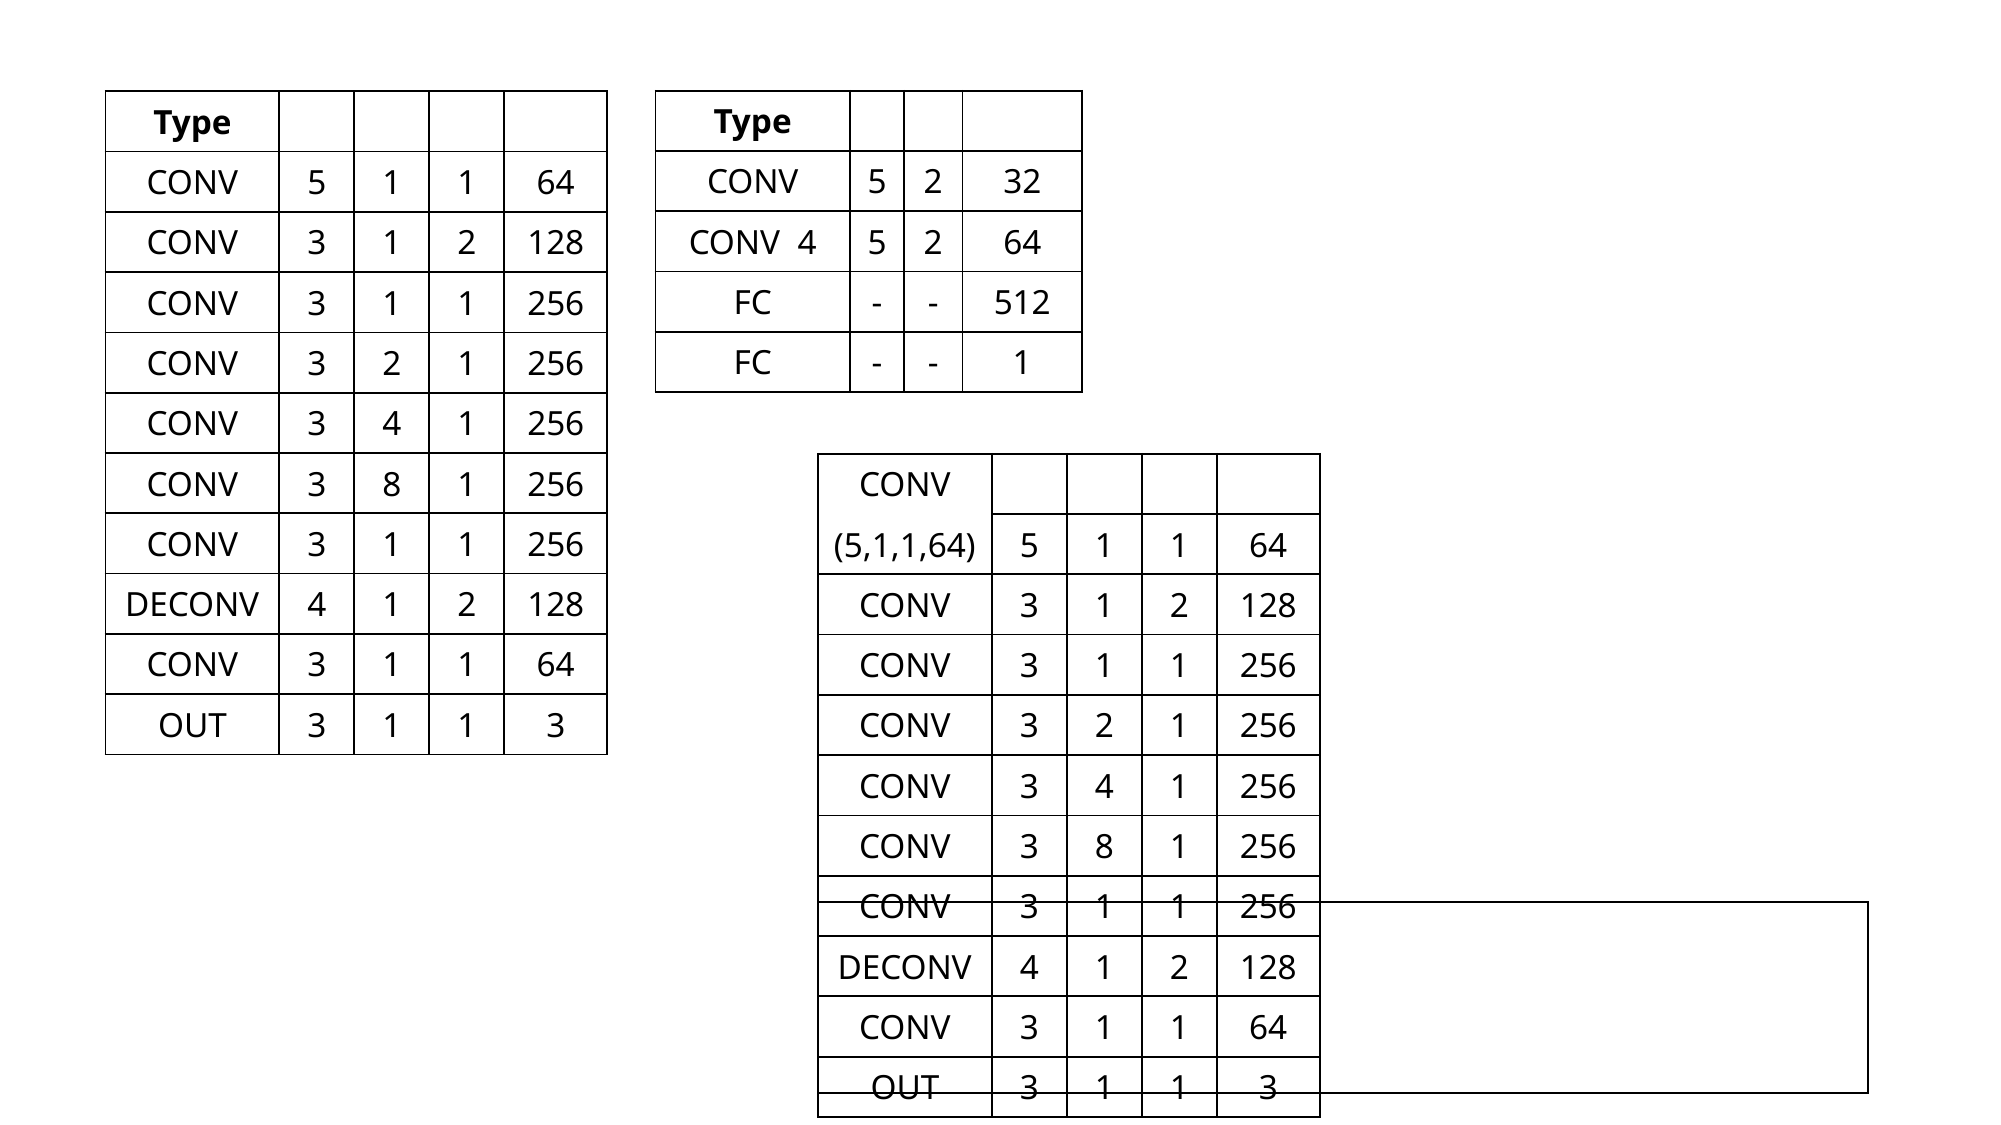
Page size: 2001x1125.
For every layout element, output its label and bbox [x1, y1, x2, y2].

text_box [817, 901, 1869, 1094]
